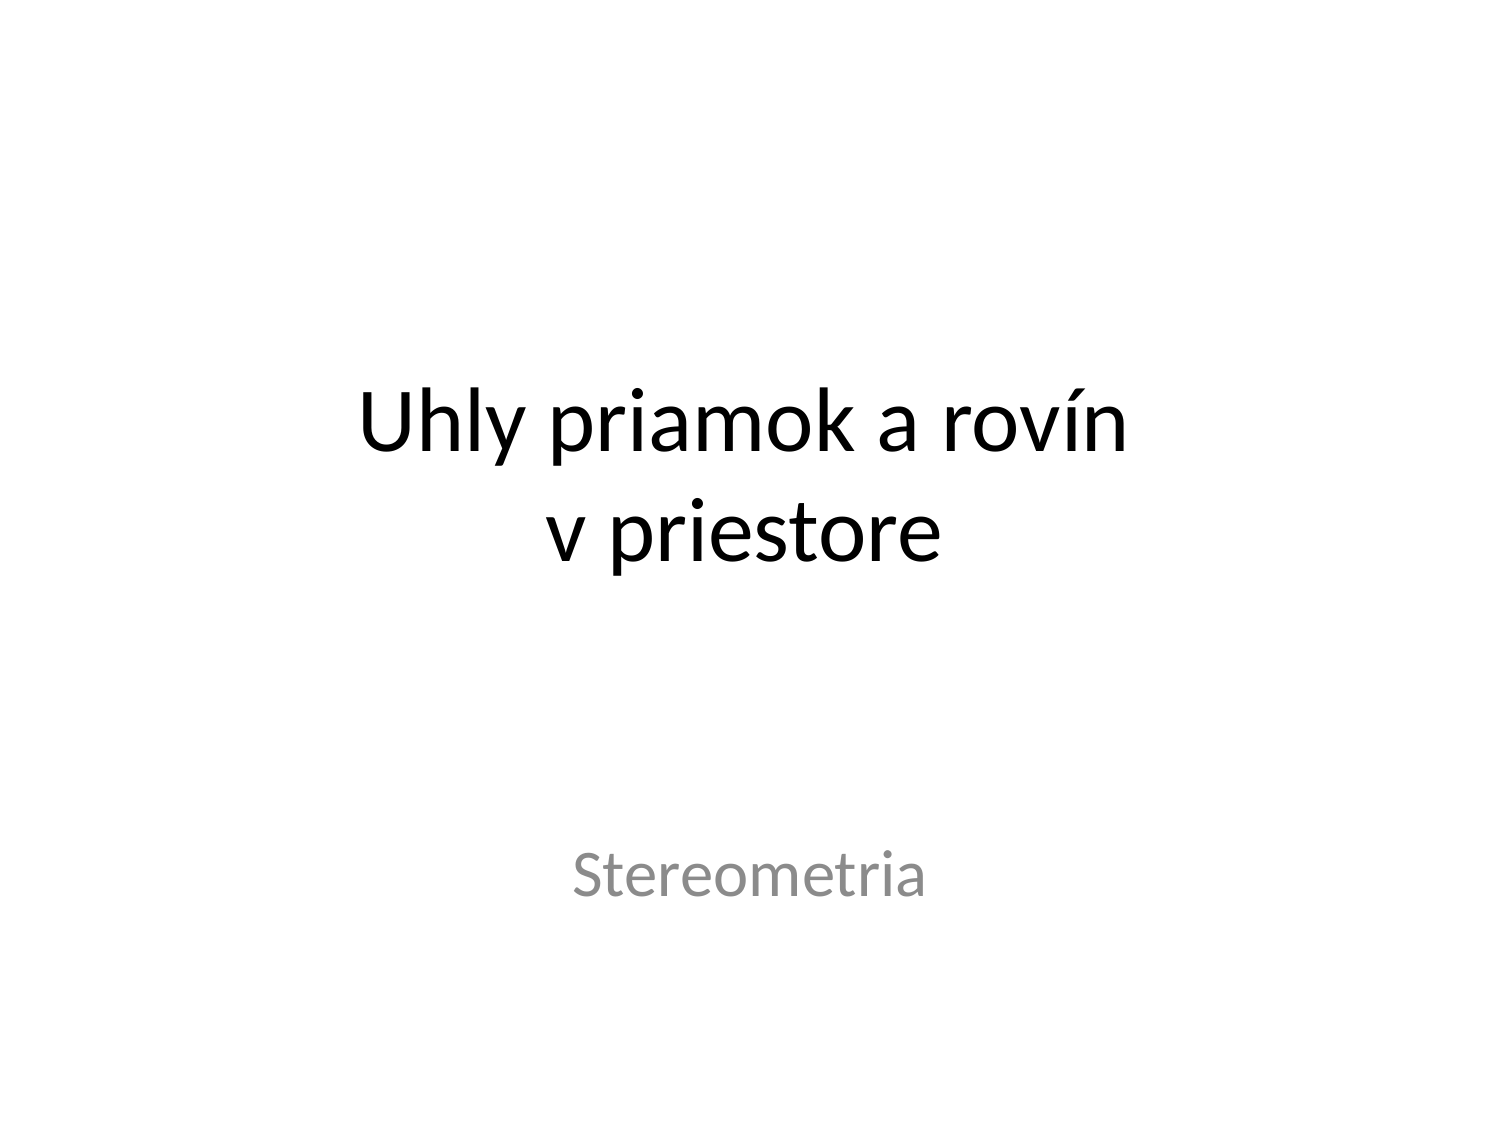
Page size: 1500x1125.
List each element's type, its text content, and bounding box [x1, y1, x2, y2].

subtitle Stereometria [225, 822, 1275, 1047]
title Uhly priamok a rovín v priestore [112, 349, 1376, 591]
